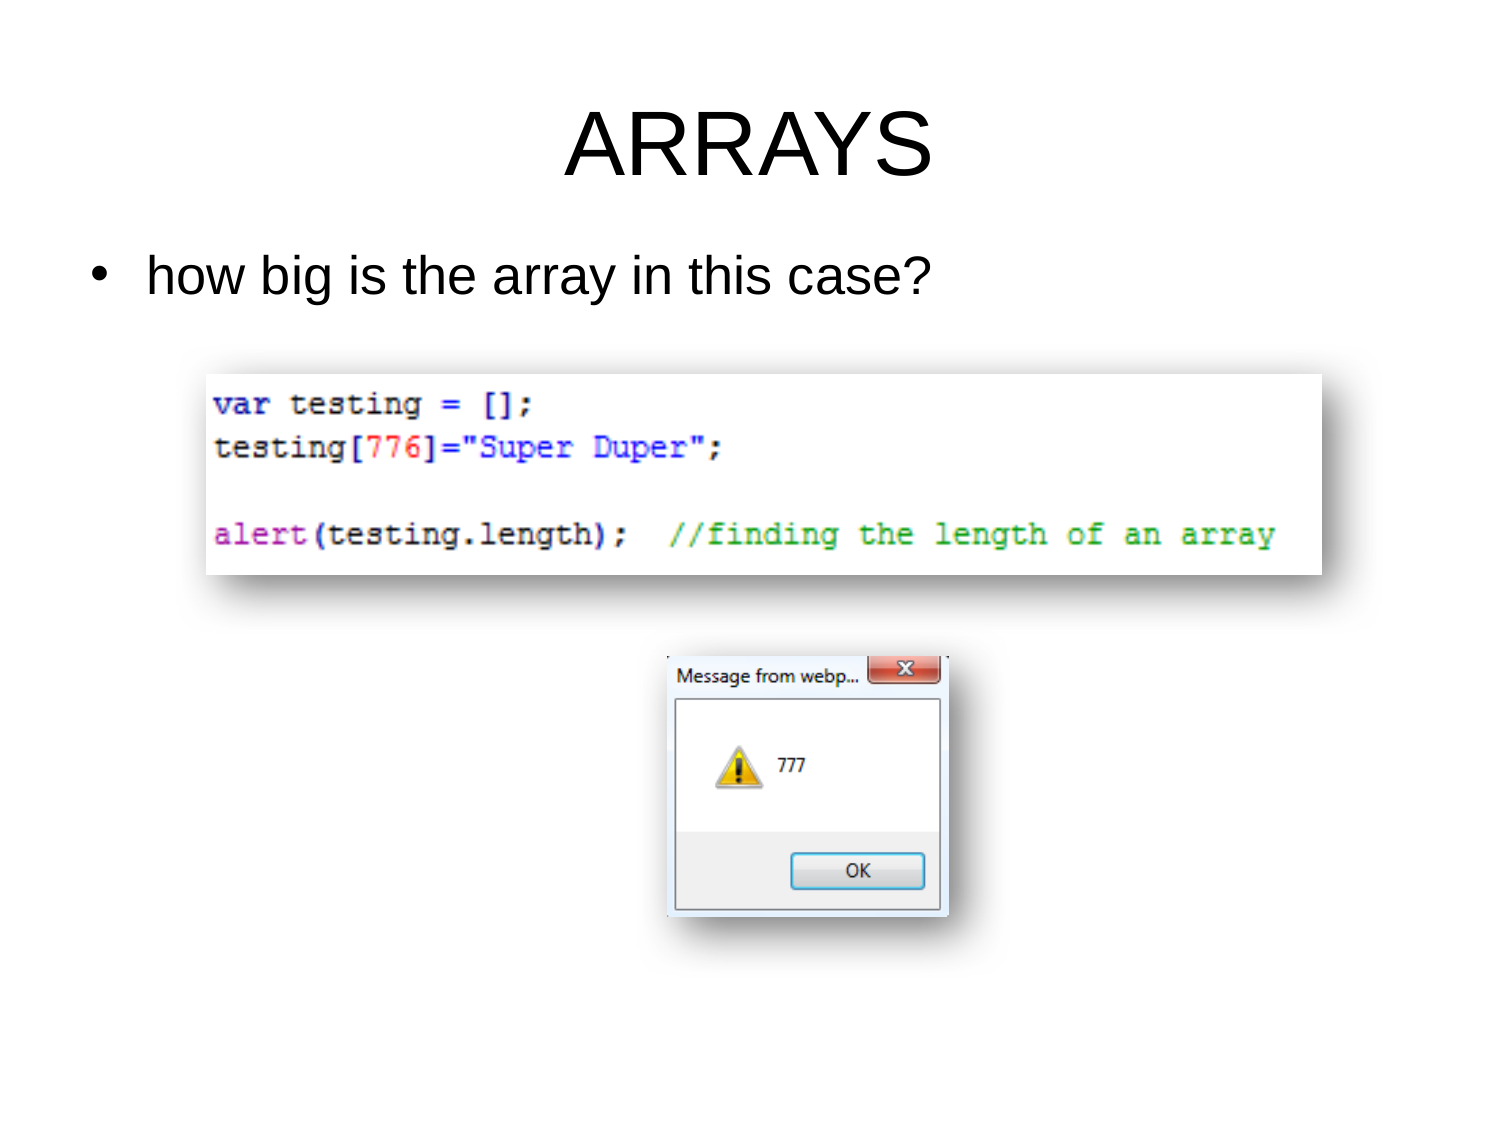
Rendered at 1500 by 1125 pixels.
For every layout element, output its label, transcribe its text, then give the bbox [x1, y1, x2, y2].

list how big is the array in this case? [75, 232, 1425, 339]
picture [206, 373, 1322, 575]
picture [667, 656, 949, 917]
title ARRAYS [75, 45, 1425, 232]
